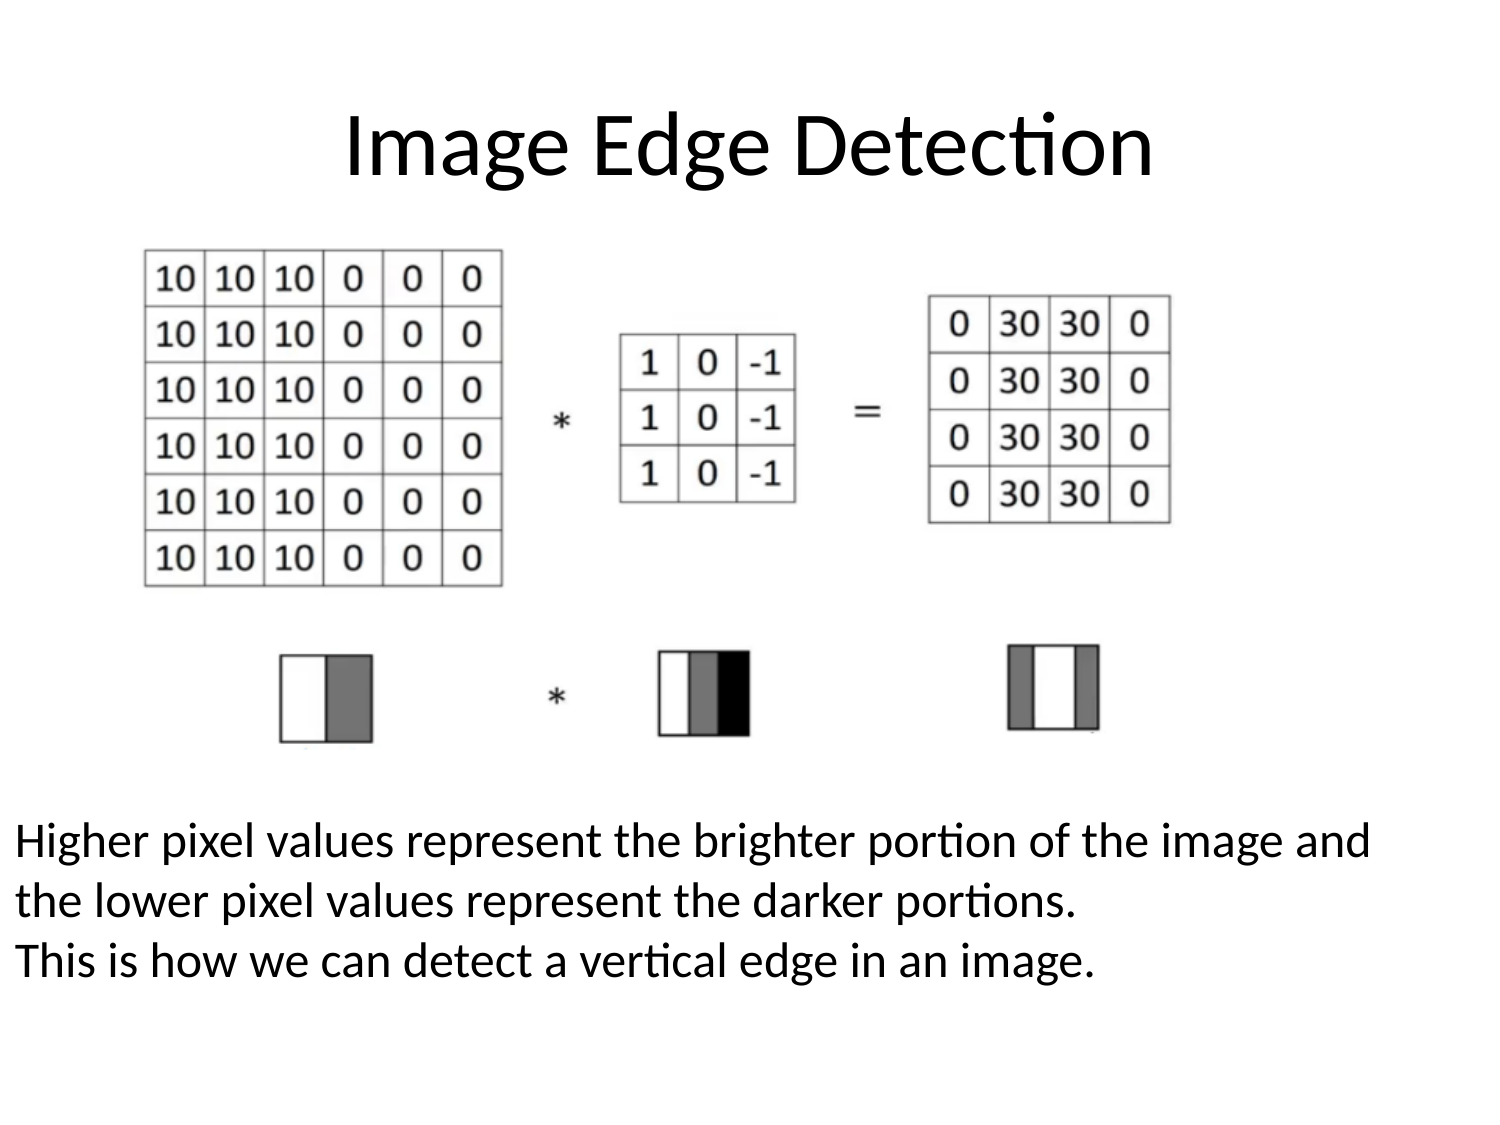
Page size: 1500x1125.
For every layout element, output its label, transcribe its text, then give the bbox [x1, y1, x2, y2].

picture [137, 237, 1190, 763]
text_box Higher pixel values represent the brighter portion of the image and the lower pixel values represent the darker portions. This is how we can detect a vertical edge in an image. [0, 799, 1425, 995]
title Image Edge Detection [75, 45, 1425, 233]
